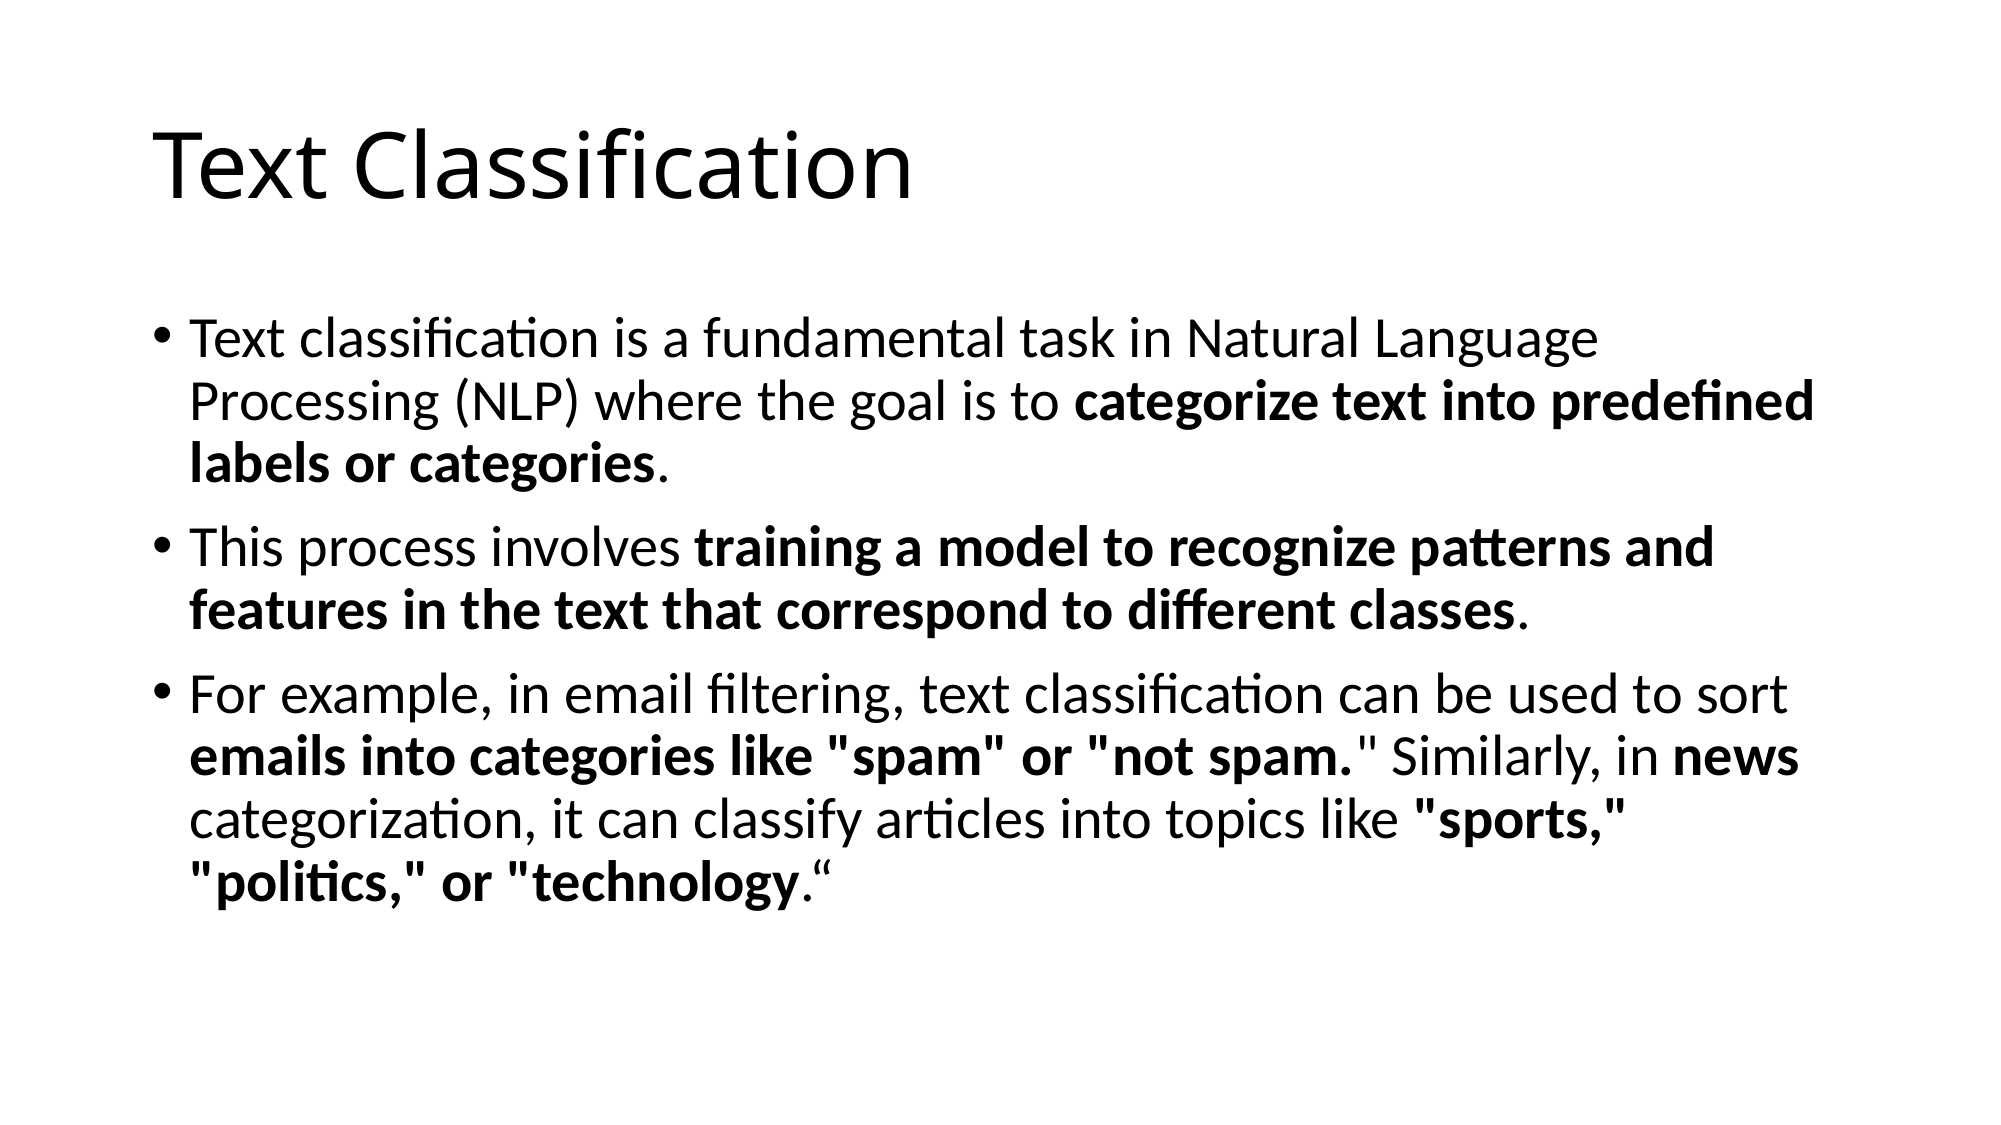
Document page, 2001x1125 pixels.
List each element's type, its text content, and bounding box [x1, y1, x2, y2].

title Text Classification [137, 59, 1863, 278]
list Text classification is a fundamental task in Natural Language Processing (NLP) where the goal is to categorize text into predefined labels or categories. This process involves training a model to recognize patterns and features in the text that correspond to different classes. For example, in email filtering, text classification can be used to sort emails into categories like "spam" or "not spam." Similarly, in news categorization, it can classify articles into topics like "sports," "politics," or "technology.“ [137, 299, 1863, 1014]
